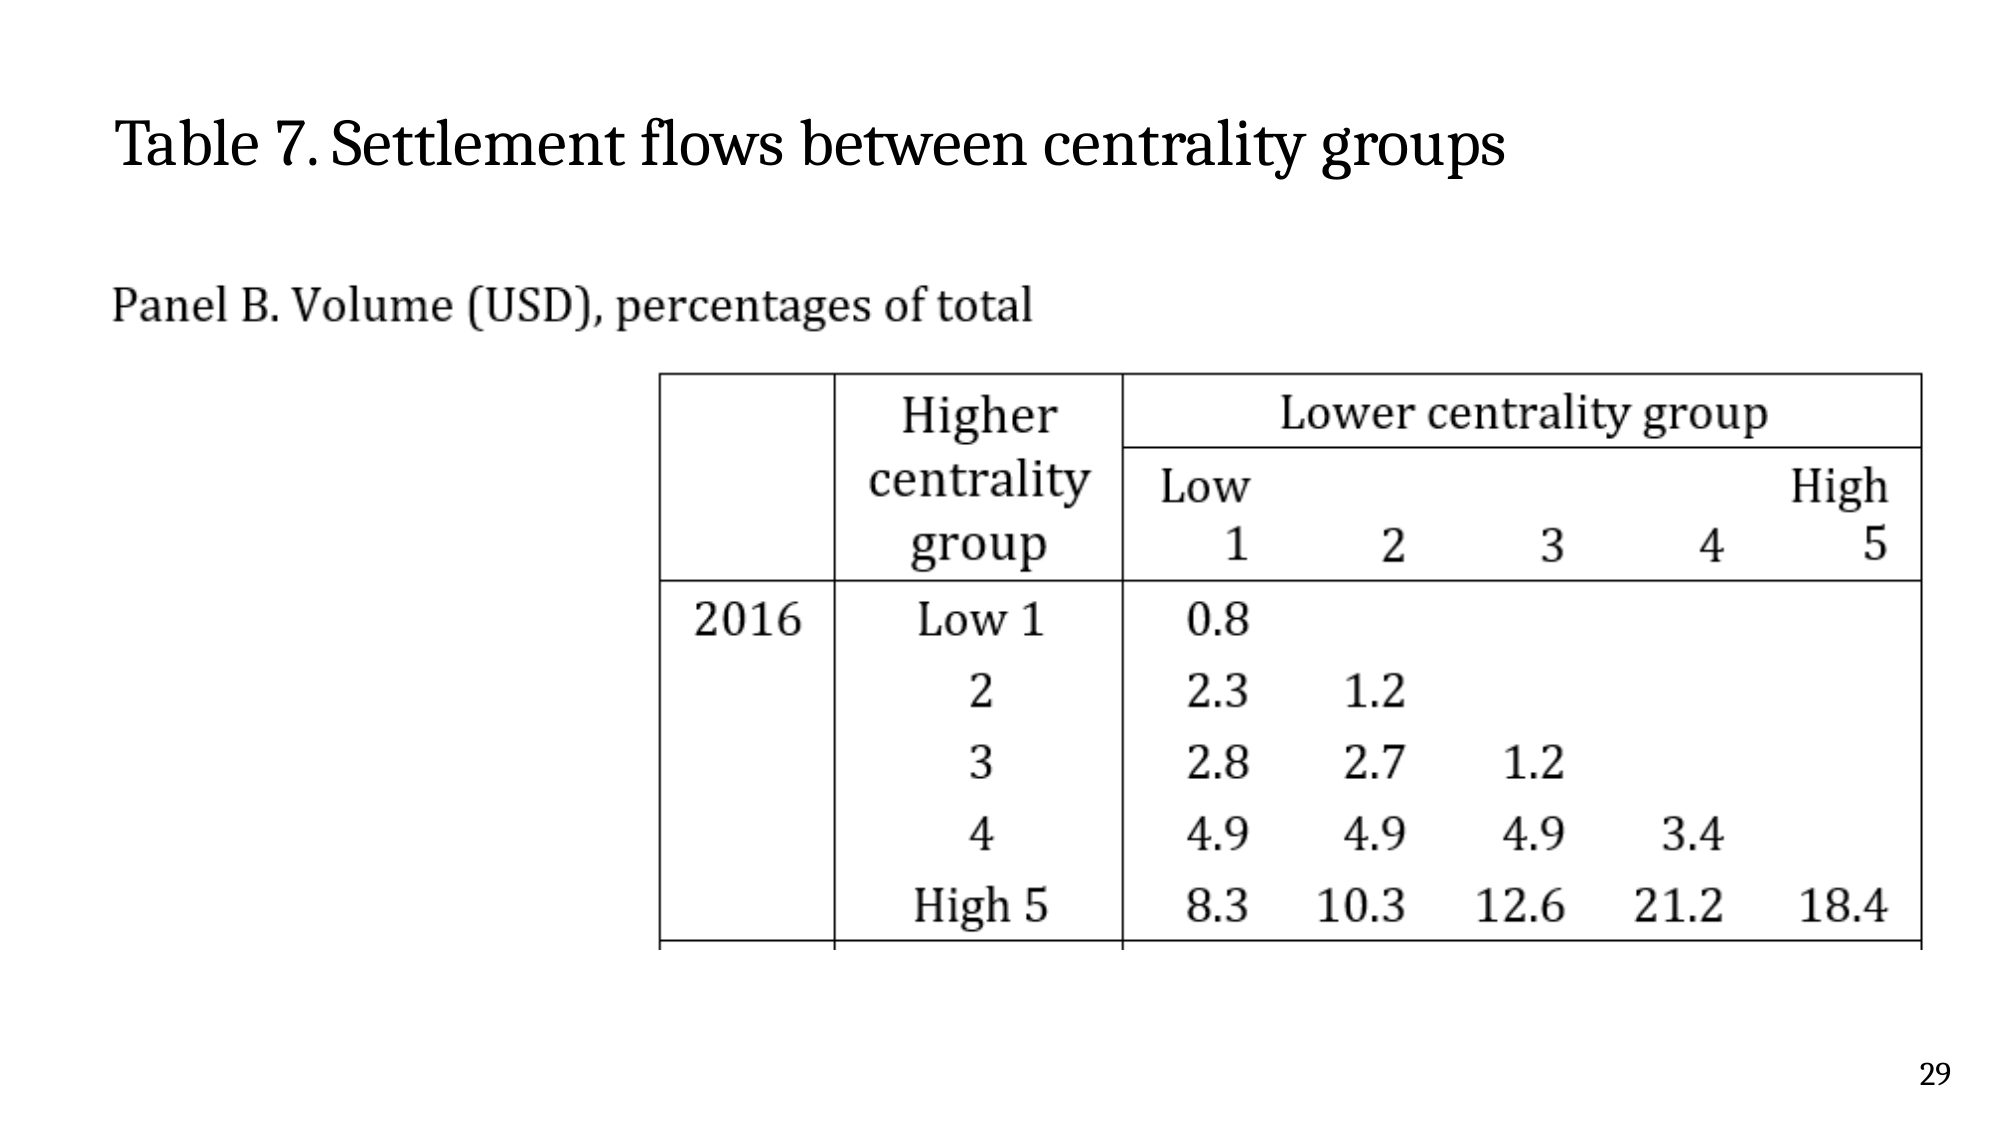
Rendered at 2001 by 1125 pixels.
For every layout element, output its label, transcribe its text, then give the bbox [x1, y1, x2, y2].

picture [99, 274, 1929, 951]
title Table 7. Settlement flows between centrality groups [99, 80, 1900, 198]
slide_number 29 [1904, 1041, 1967, 1104]
